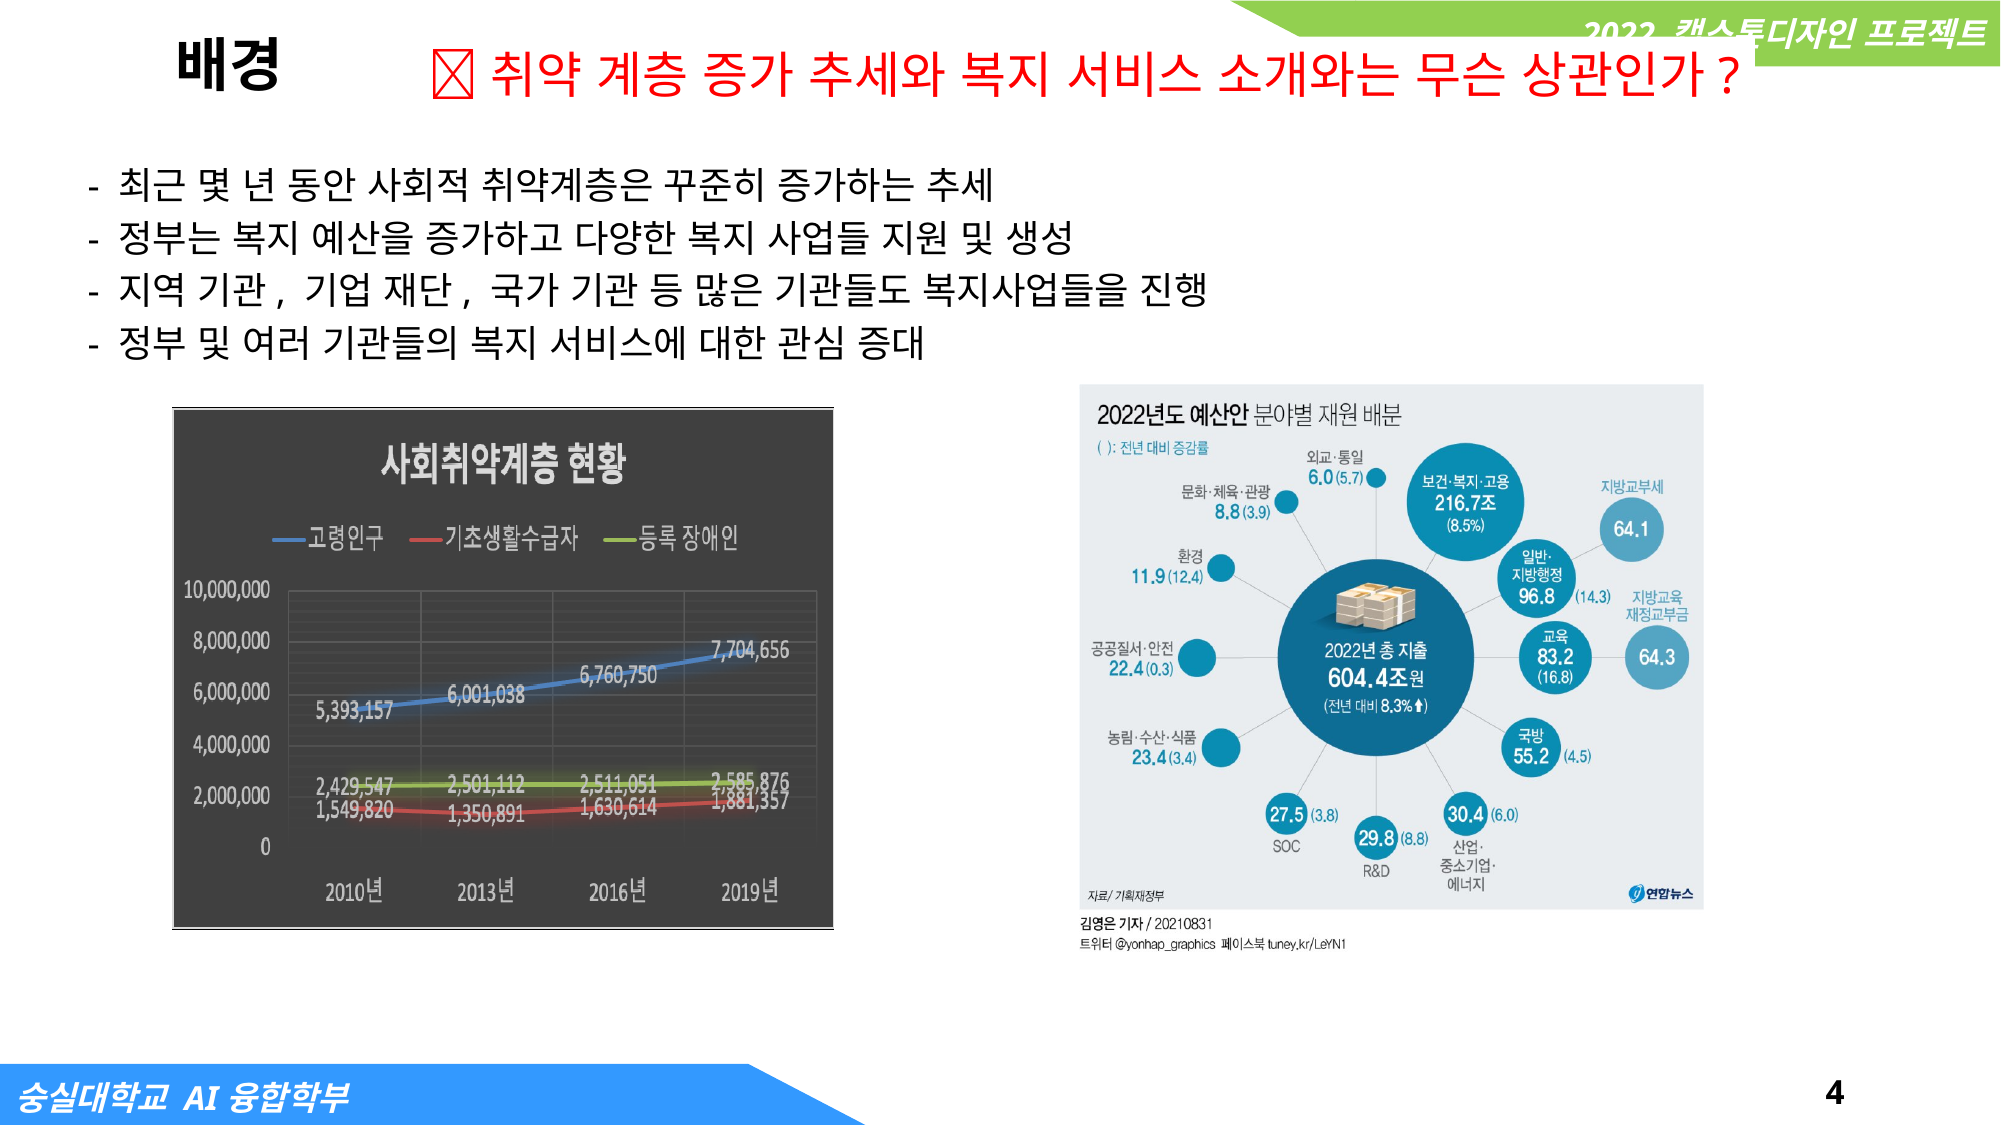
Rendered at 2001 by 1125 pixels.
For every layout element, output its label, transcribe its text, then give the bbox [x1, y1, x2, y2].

text_box 배경 [25, 27, 776, 99]
text_box 취약 계층 증가 추세와 복지 서비스 소개와는 무슨 상관인가? [413, 36, 1755, 112]
list - 최근 몇 년 동안 사회적 취약계층은 꾸준히 증가하는 추세 - 정부는 복지 예산을 증가하고 다양한 복지 사업들 지원 및 생성 - 지역 기관, 기업 재단, 국가 기관 등 많은 기관들도 복지사업들을 진행 - 정부 및 여러 기관들의 복지 서비스에 대한 관심 증대 [16, 154, 1983, 1088]
picture [1079, 384, 1704, 952]
picture [171, 407, 834, 931]
